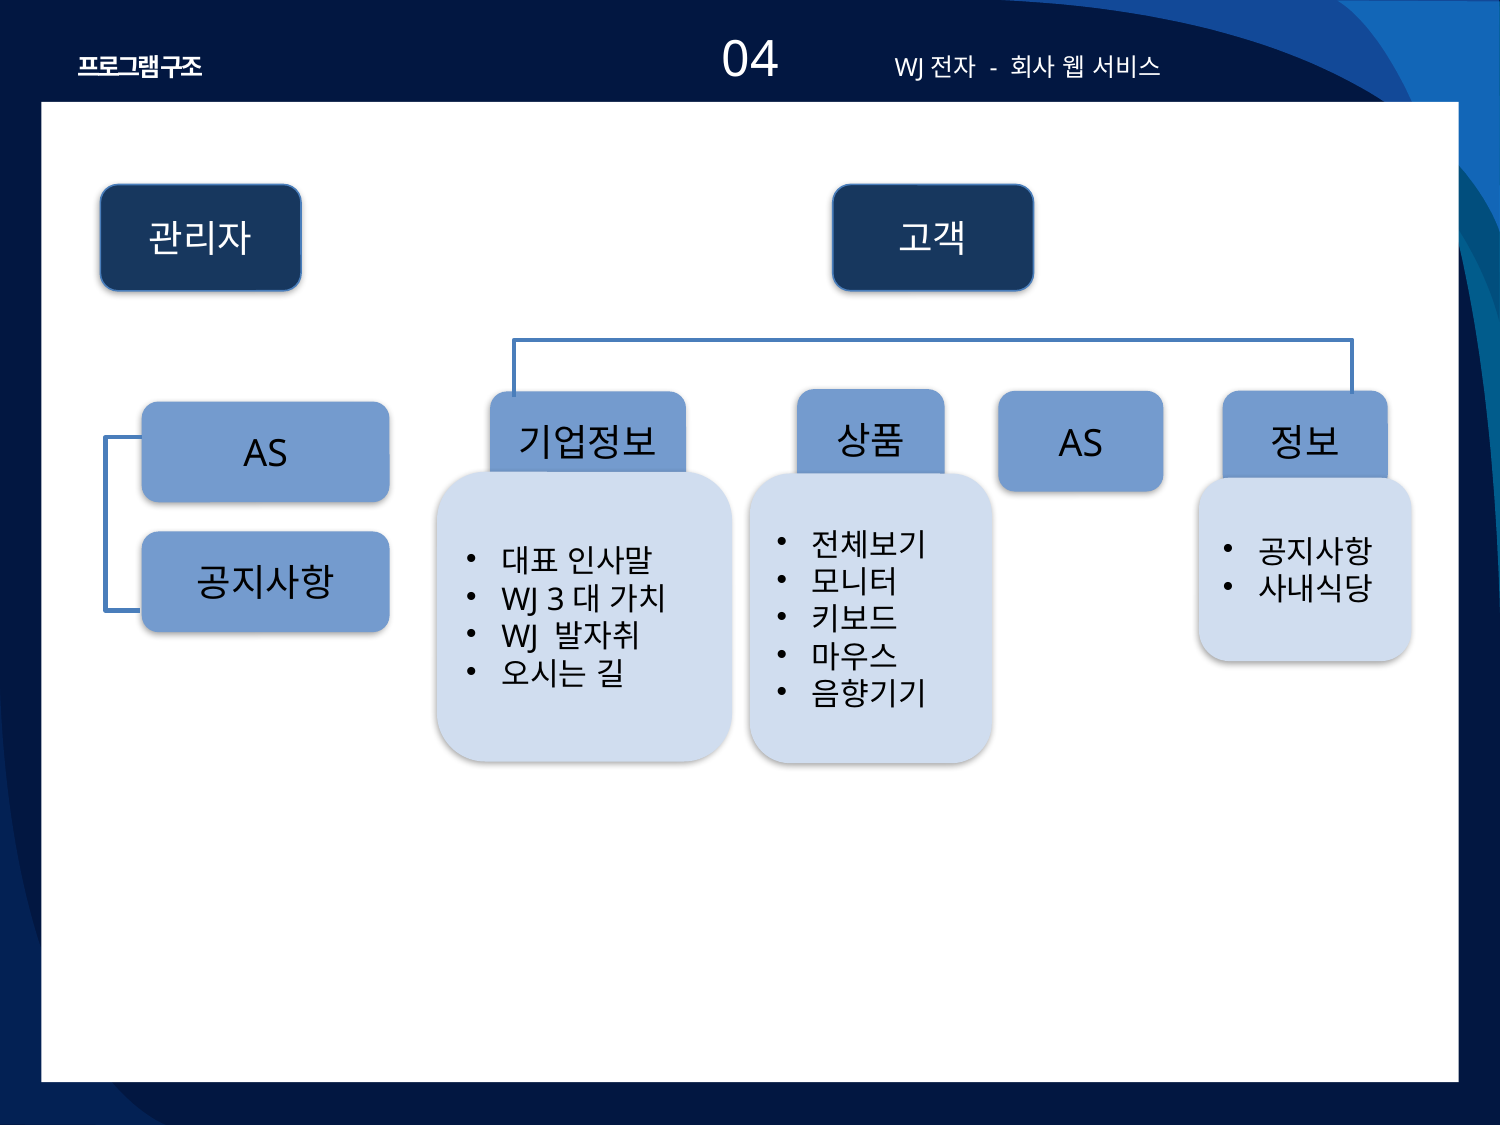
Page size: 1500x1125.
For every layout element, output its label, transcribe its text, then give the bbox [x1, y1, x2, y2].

text_box 전체보기 모니터 키보드 마우스 음향기기 [748, 472, 993, 765]
text_box [40, 101, 1460, 1083]
text_box 기업정보 [489, 390, 688, 469]
text_box 공지사항 사내식당 [1197, 476, 1413, 663]
text_box 상품 [796, 388, 946, 471]
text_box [607, 478, 695, 614]
text_box 공지사항 [140, 530, 391, 634]
text_box WJ전자 - 회사 웹 서비스 [879, 44, 1471, 90]
text_box AS [997, 389, 1165, 493]
text_box 프로그램 구조 [62, 44, 219, 90]
text_box 정보 [1221, 389, 1389, 476]
text_box 대표 인사말 WJ 3대 가치 WJ 발자취 오시는 길 [435, 470, 734, 763]
text_box 04 [661, 19, 839, 94]
text_box AS [140, 400, 391, 504]
text_box 고객 [831, 183, 1035, 292]
text_box 관리자 [99, 183, 303, 292]
